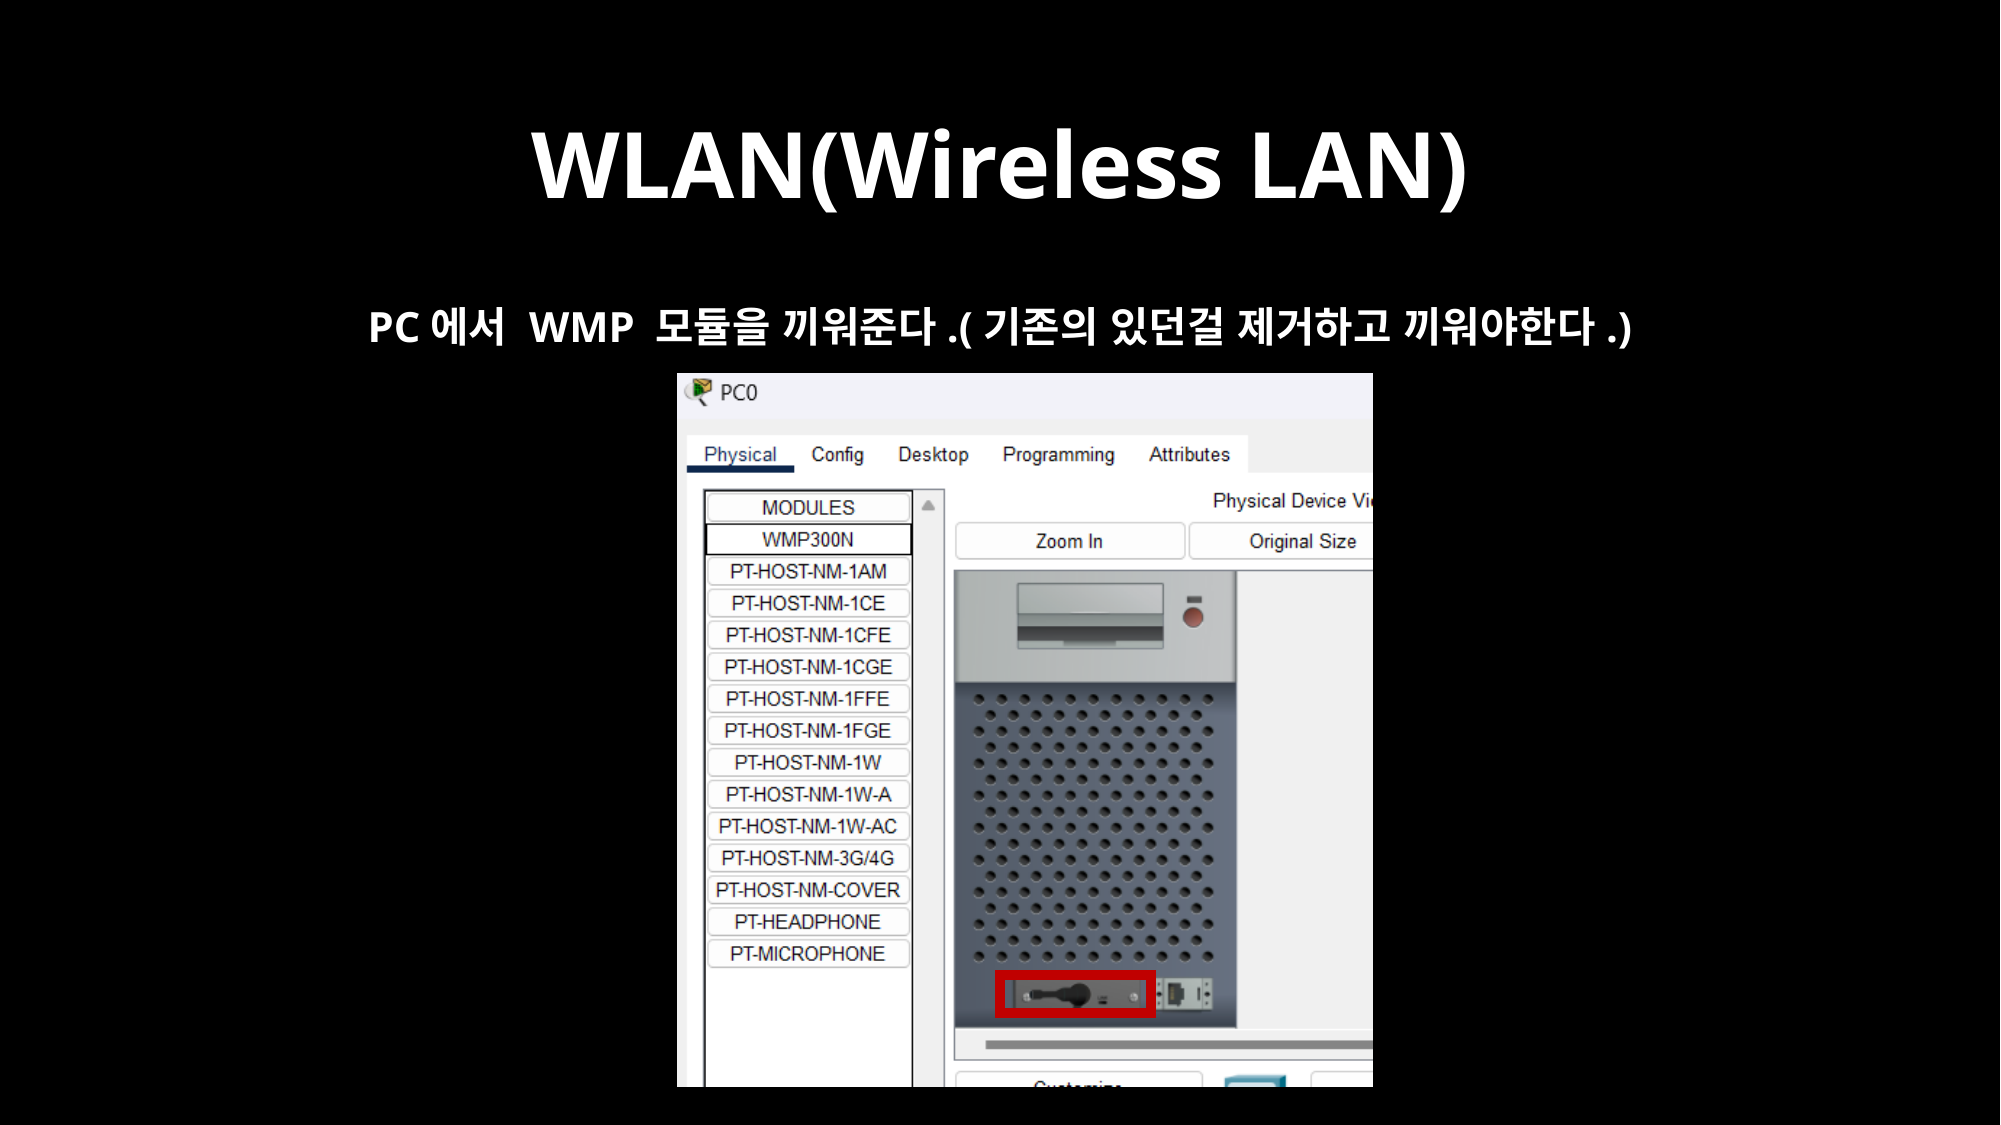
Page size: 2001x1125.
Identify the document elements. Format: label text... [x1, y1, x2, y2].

title WLAN(Wireless LAN) [137, 59, 1863, 278]
picture [677, 373, 1373, 1087]
list PC에서 WMP 모듈을 끼워준다.(기존의 있던걸 제거하고 끼워야한다.) [137, 299, 1863, 1014]
